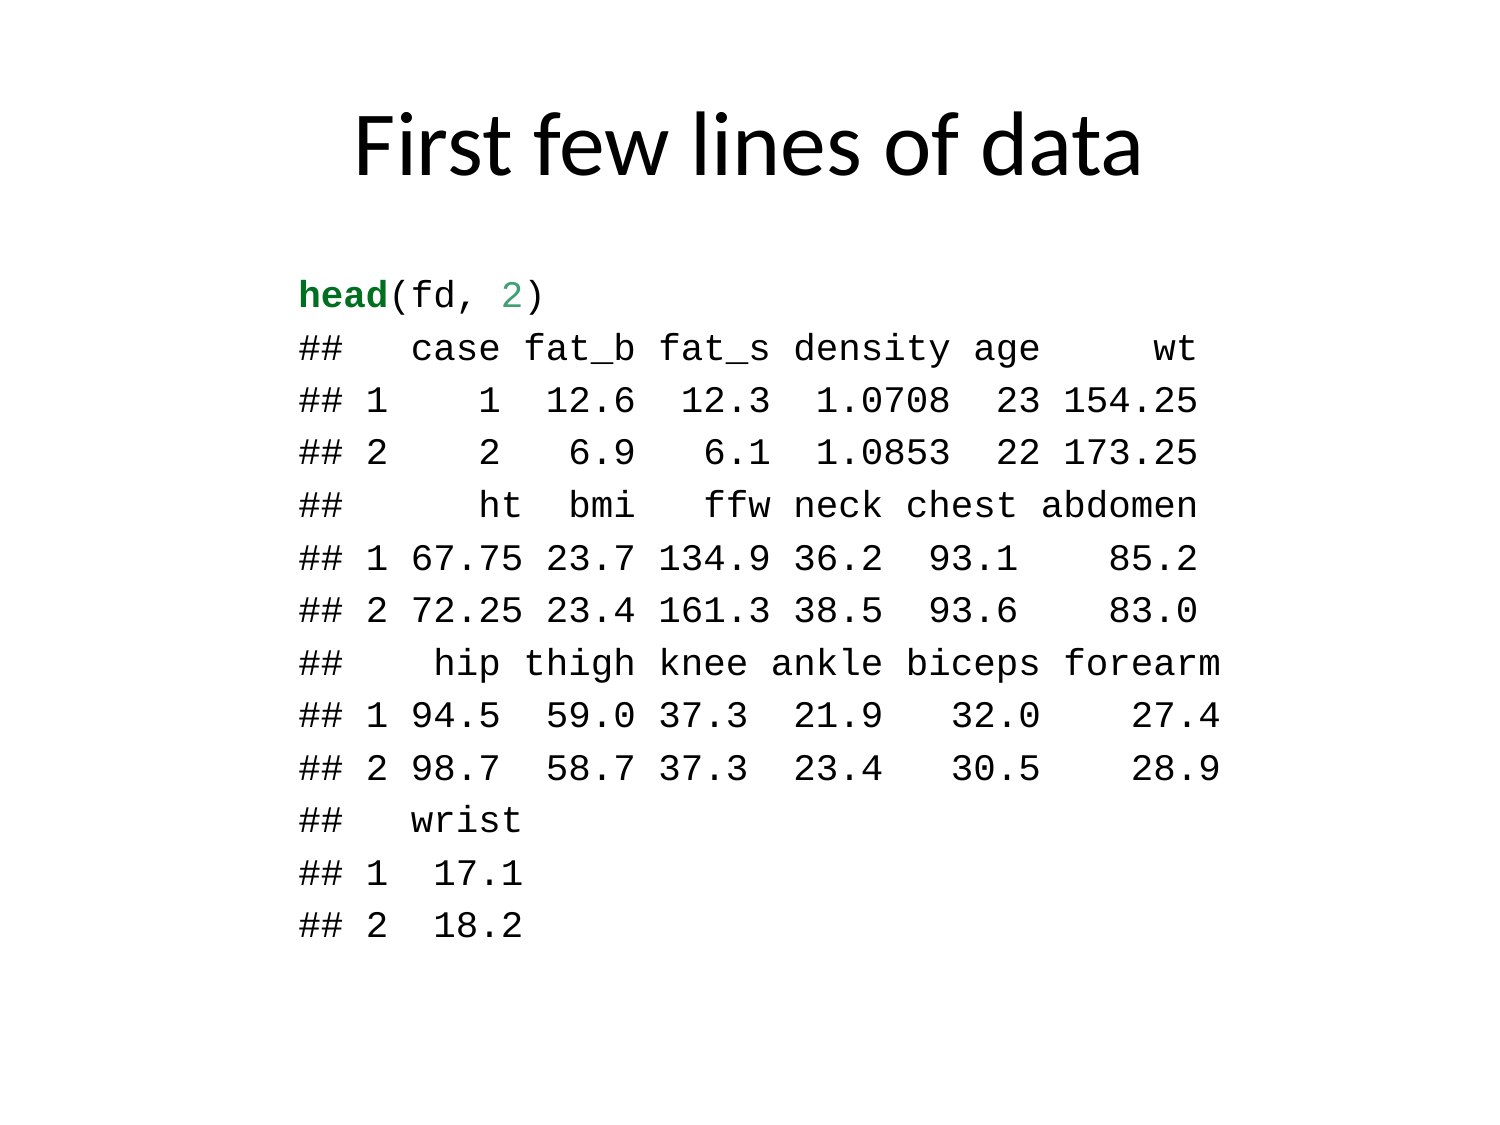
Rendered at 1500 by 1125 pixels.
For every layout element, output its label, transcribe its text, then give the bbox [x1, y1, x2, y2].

title First few lines of data [75, 45, 1425, 233]
list head(fd, 2) ## case fat_b fat_s density age wt ## 1 1 12.6 12.3 1.0708 23 154.25 ## 2 2 6.9 6.1 1.0853 22 173.25 ## ht bmi ffw neck chest abdomen ## 1 67.75 23.7 134.9 36.2 93.1 85.2 ## 2 72.25 23.4 161.3 38.5 93.6 83.0 ## hip thigh knee ankle biceps forearm ## 1 94.5 59.0 37.3 21.9 32.0 27.4 ## 2 98.7 58.7 37.3 23.4 30.5 28.9 ## wrist ## 1 17.1 ## 2 18.2 [75, 262, 1425, 1005]
